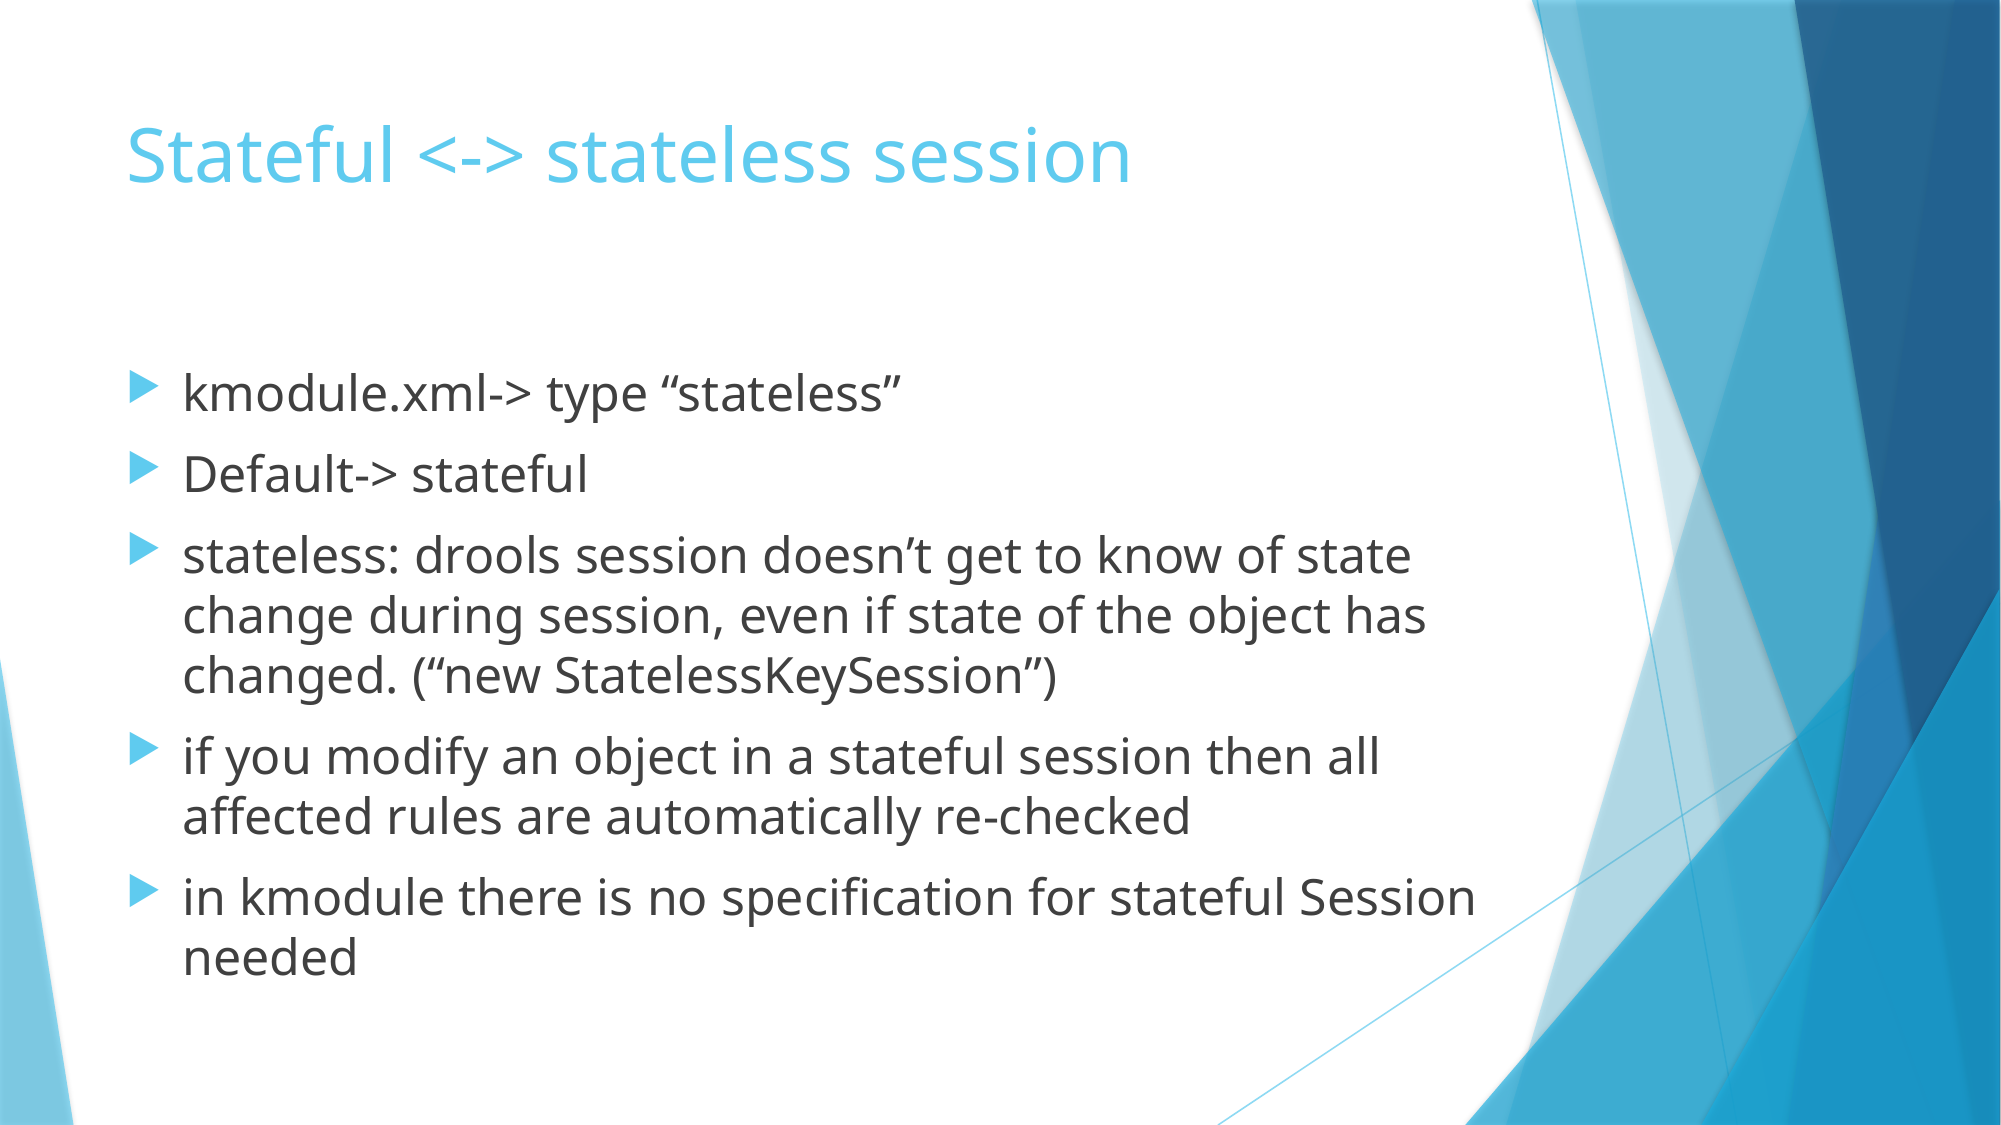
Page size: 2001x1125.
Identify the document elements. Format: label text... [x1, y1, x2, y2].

list kmodule.xml-> type “stateless” Default-> stateful stateless: drools session doesn’t get to know of state change during session, even if state of the object has changed. (“new StatelessKeySession”) if you modify an object in a stateful session then all affected rules are automatically re-checked in kmodule there is no specification for stateful Session needed [111, 354, 1522, 992]
title Stateful <-> stateless session [111, 99, 1522, 317]
